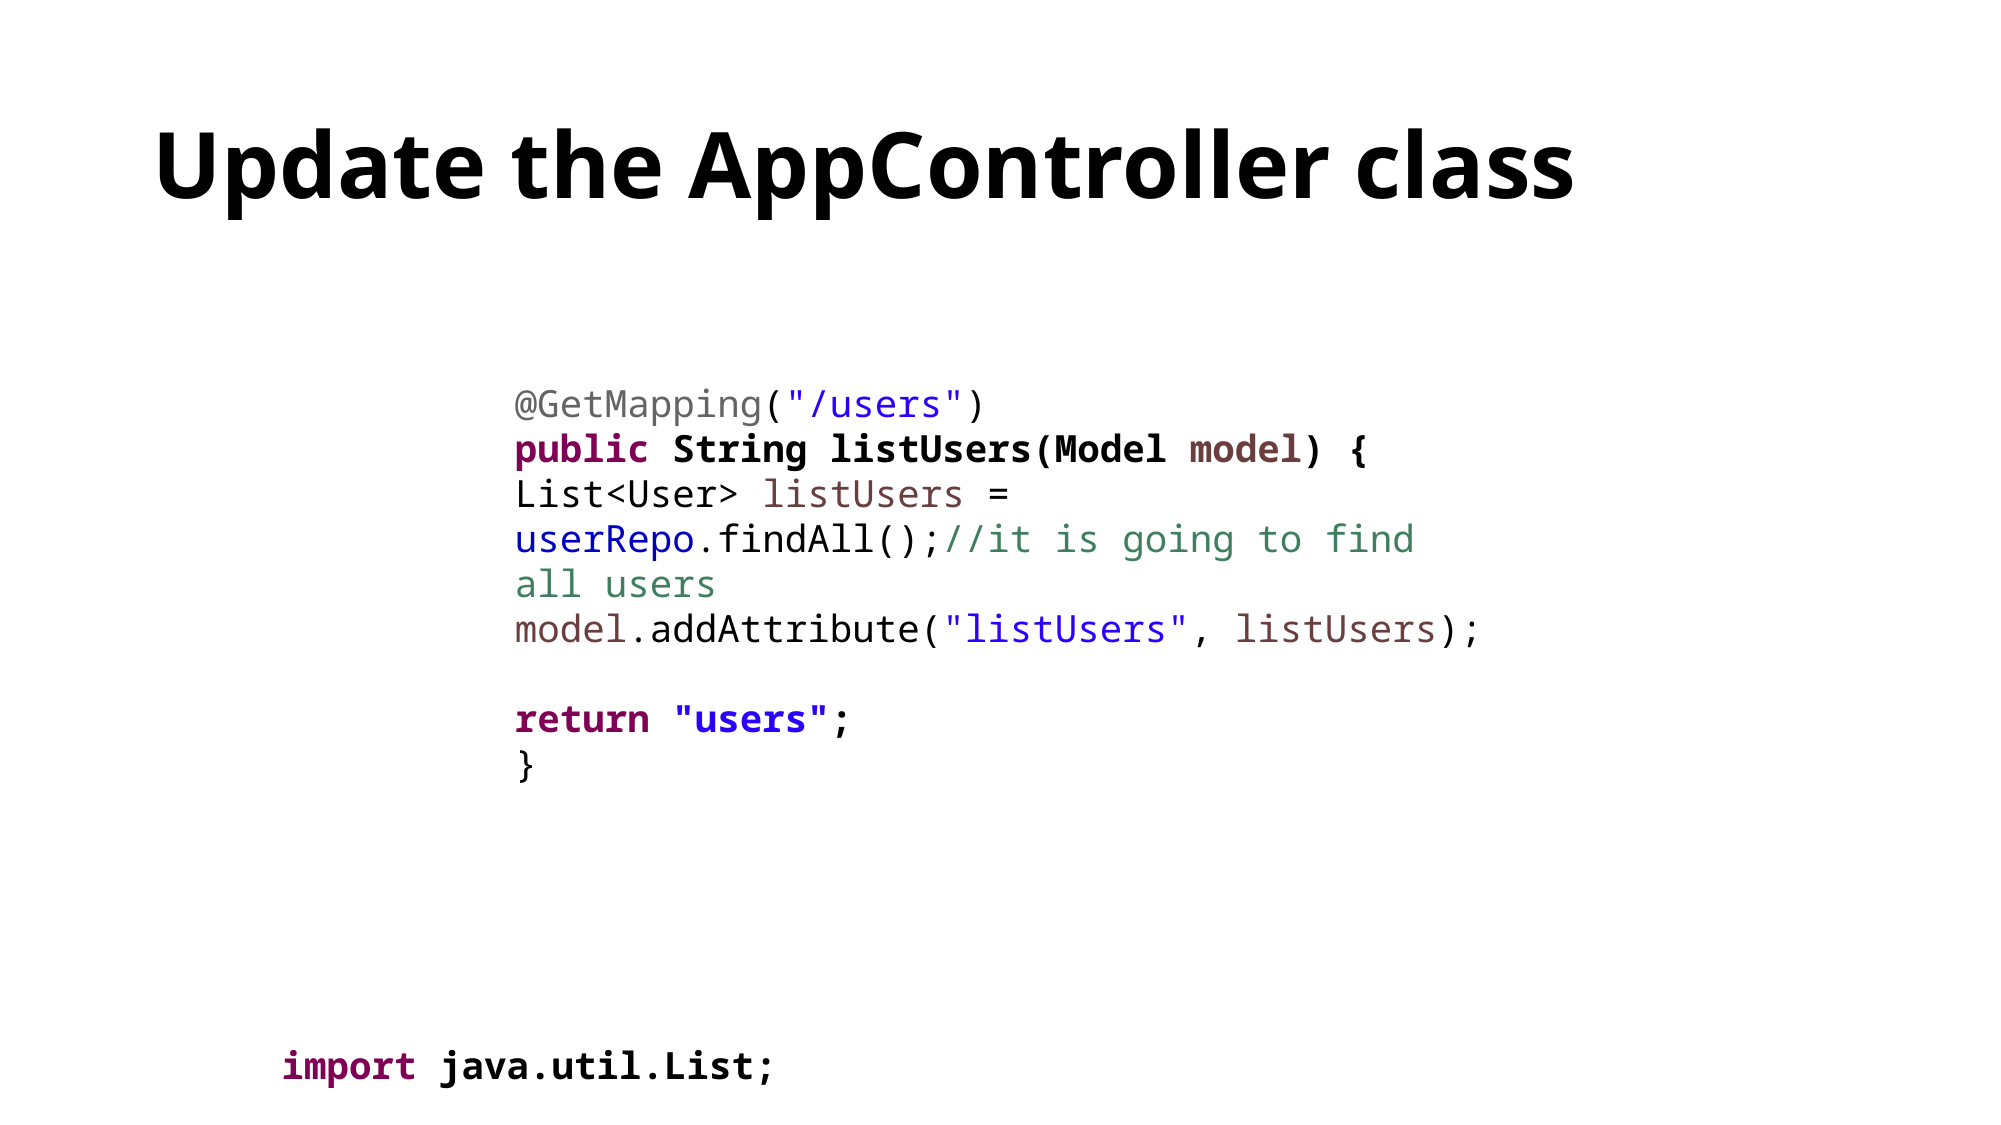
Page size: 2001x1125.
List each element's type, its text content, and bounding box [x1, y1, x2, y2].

text_box import java.util.List; [266, 1034, 1060, 1095]
title Update the AppController class [137, 59, 1863, 278]
text_box @GetMapping("/users") public String listUsers(Model model) { List<User> listUsers = userRepo.findAll();//it is going to find all users model.addAttribute("listUsers", listUsers); return "users"; } [500, 373, 1500, 793]
